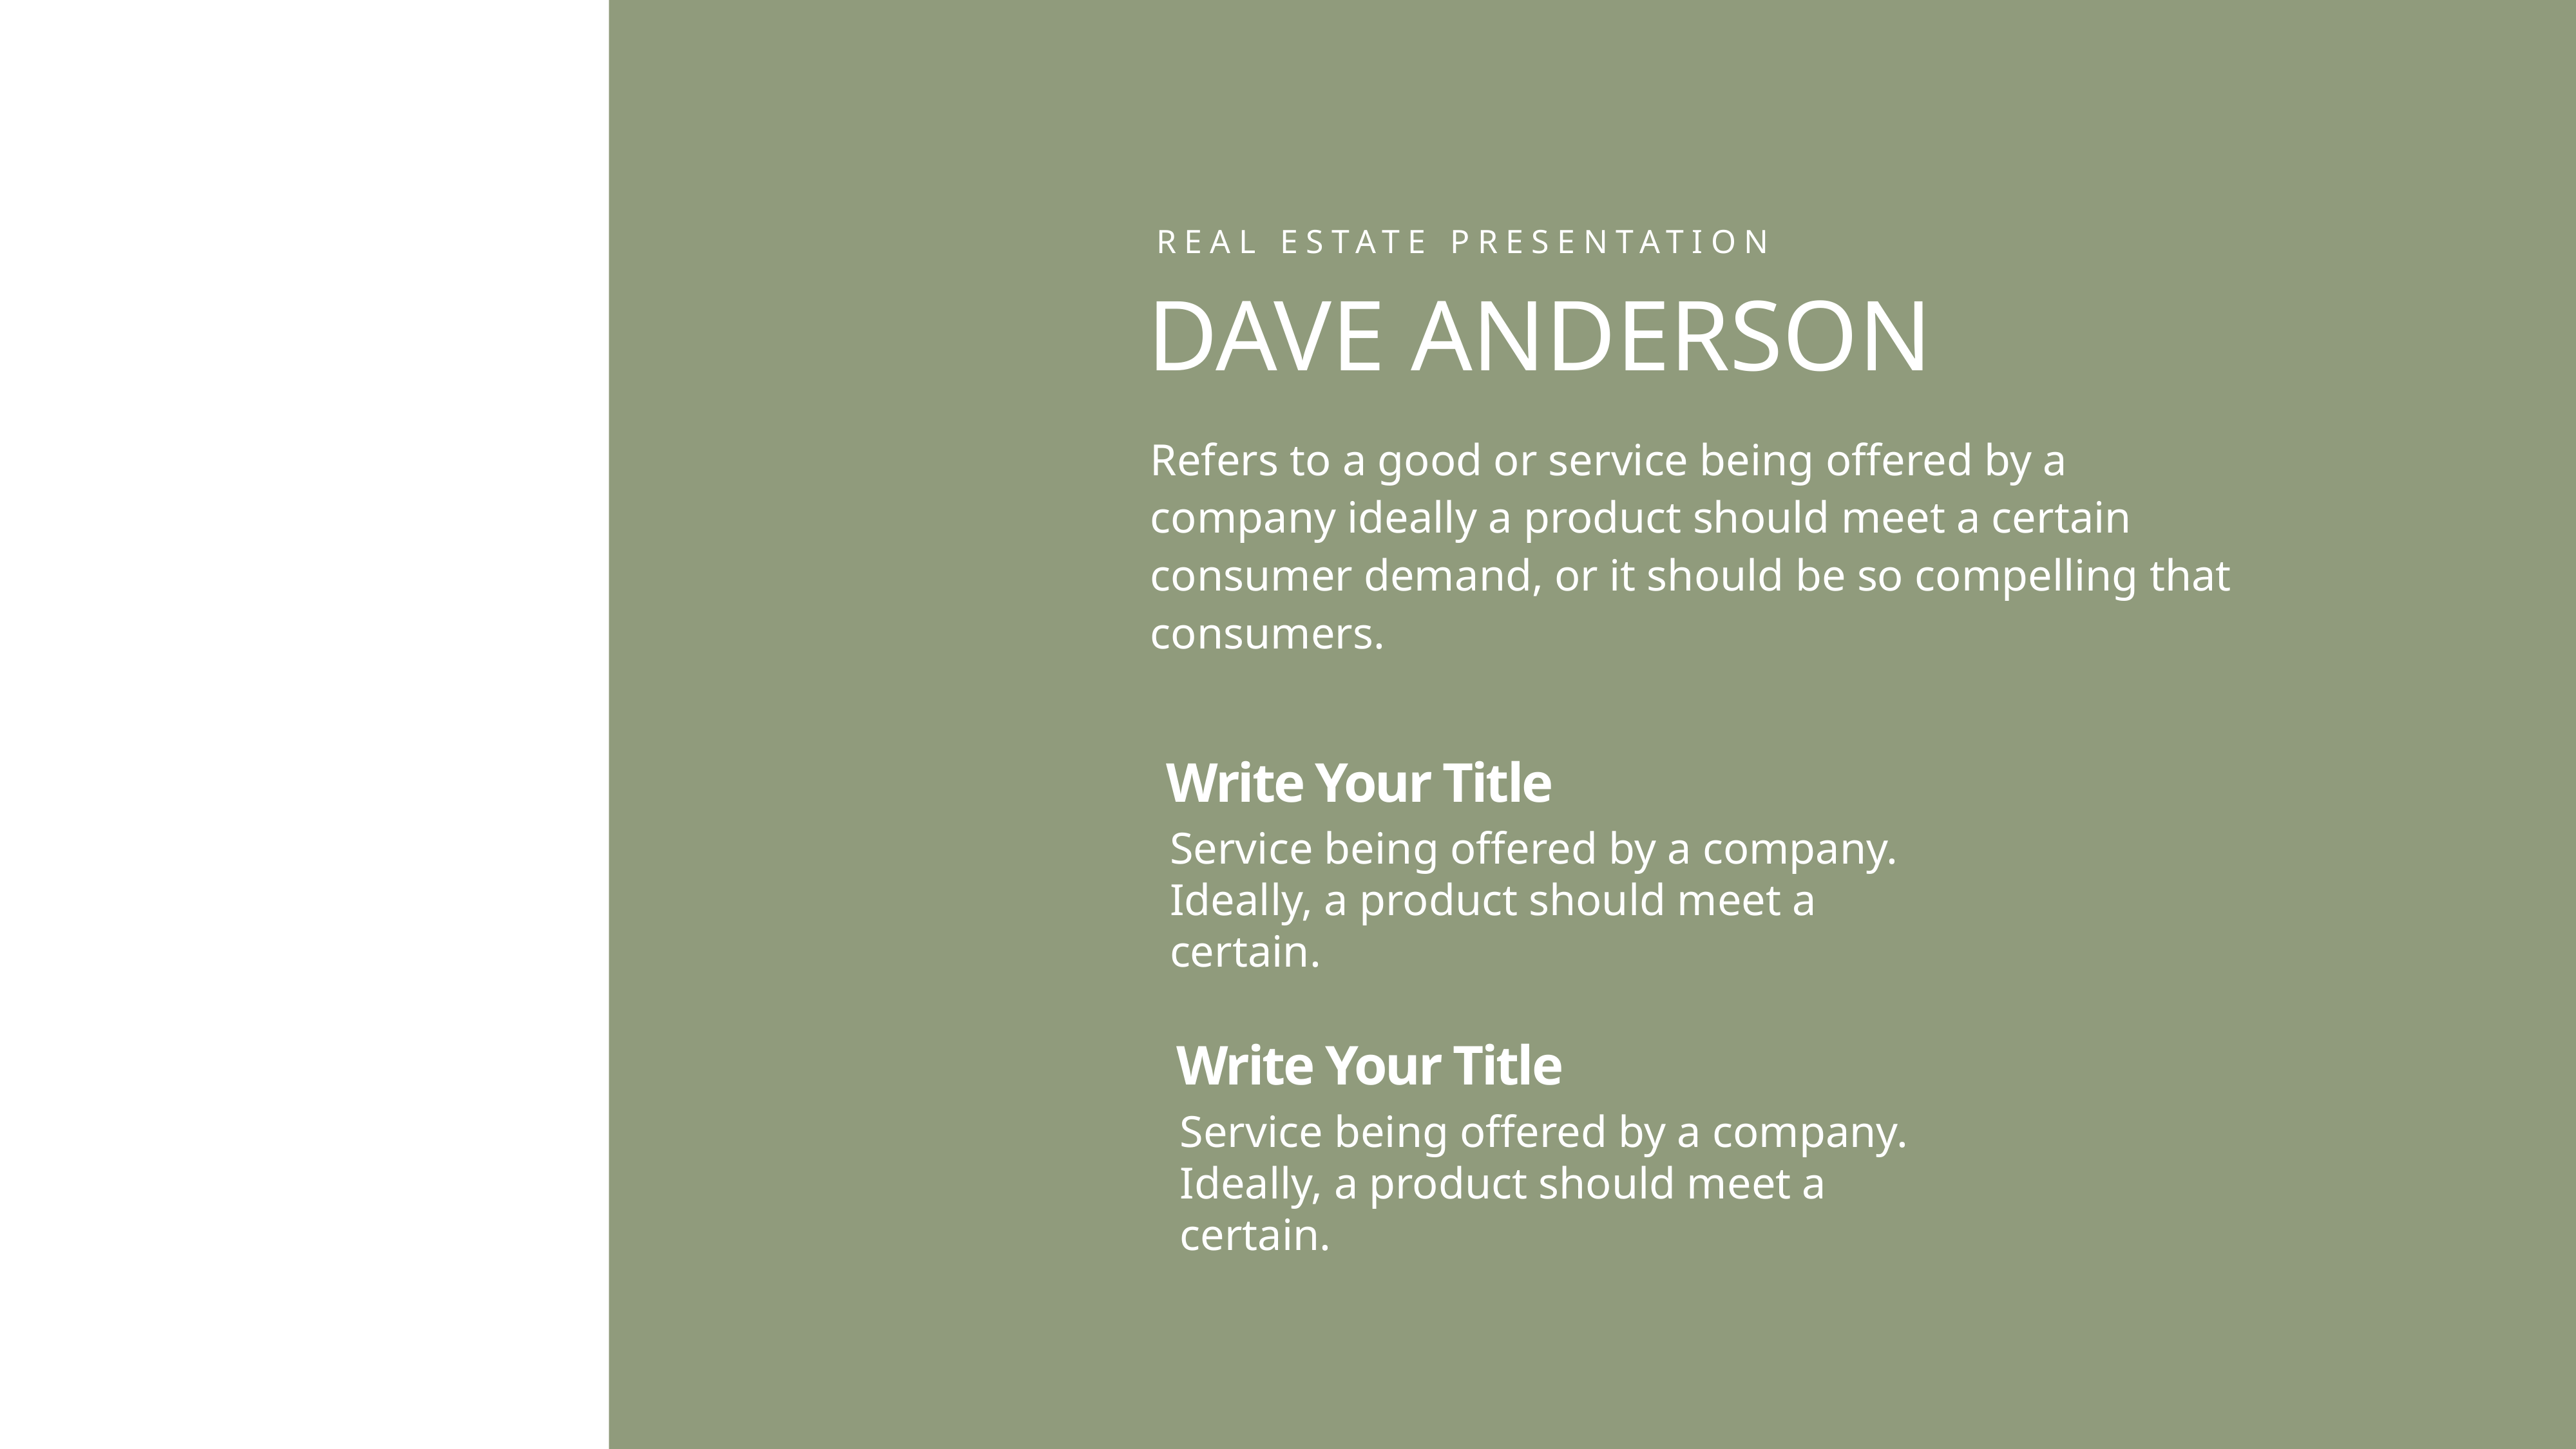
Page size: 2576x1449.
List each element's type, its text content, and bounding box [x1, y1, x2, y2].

picture [319, 434, 899, 1014]
text_box Refers to a good or service being offered by a company ideally a product should meet a certain consumer demand, or it should be so compelling that consumers. [1127, 415, 2260, 669]
text_box Service being offered by a company. Ideally, a product should meet a certain. [1156, 1092, 1956, 1271]
text_box Write Your Title [1167, 1026, 1610, 1101]
text_box [608, 0, 2576, 1449]
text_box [1138, 216, 2075, 396]
text_box Write Your Title [1156, 743, 1601, 817]
text_box Service being offered by a company. Ideally, a product should meet a certain. [1147, 810, 1947, 987]
